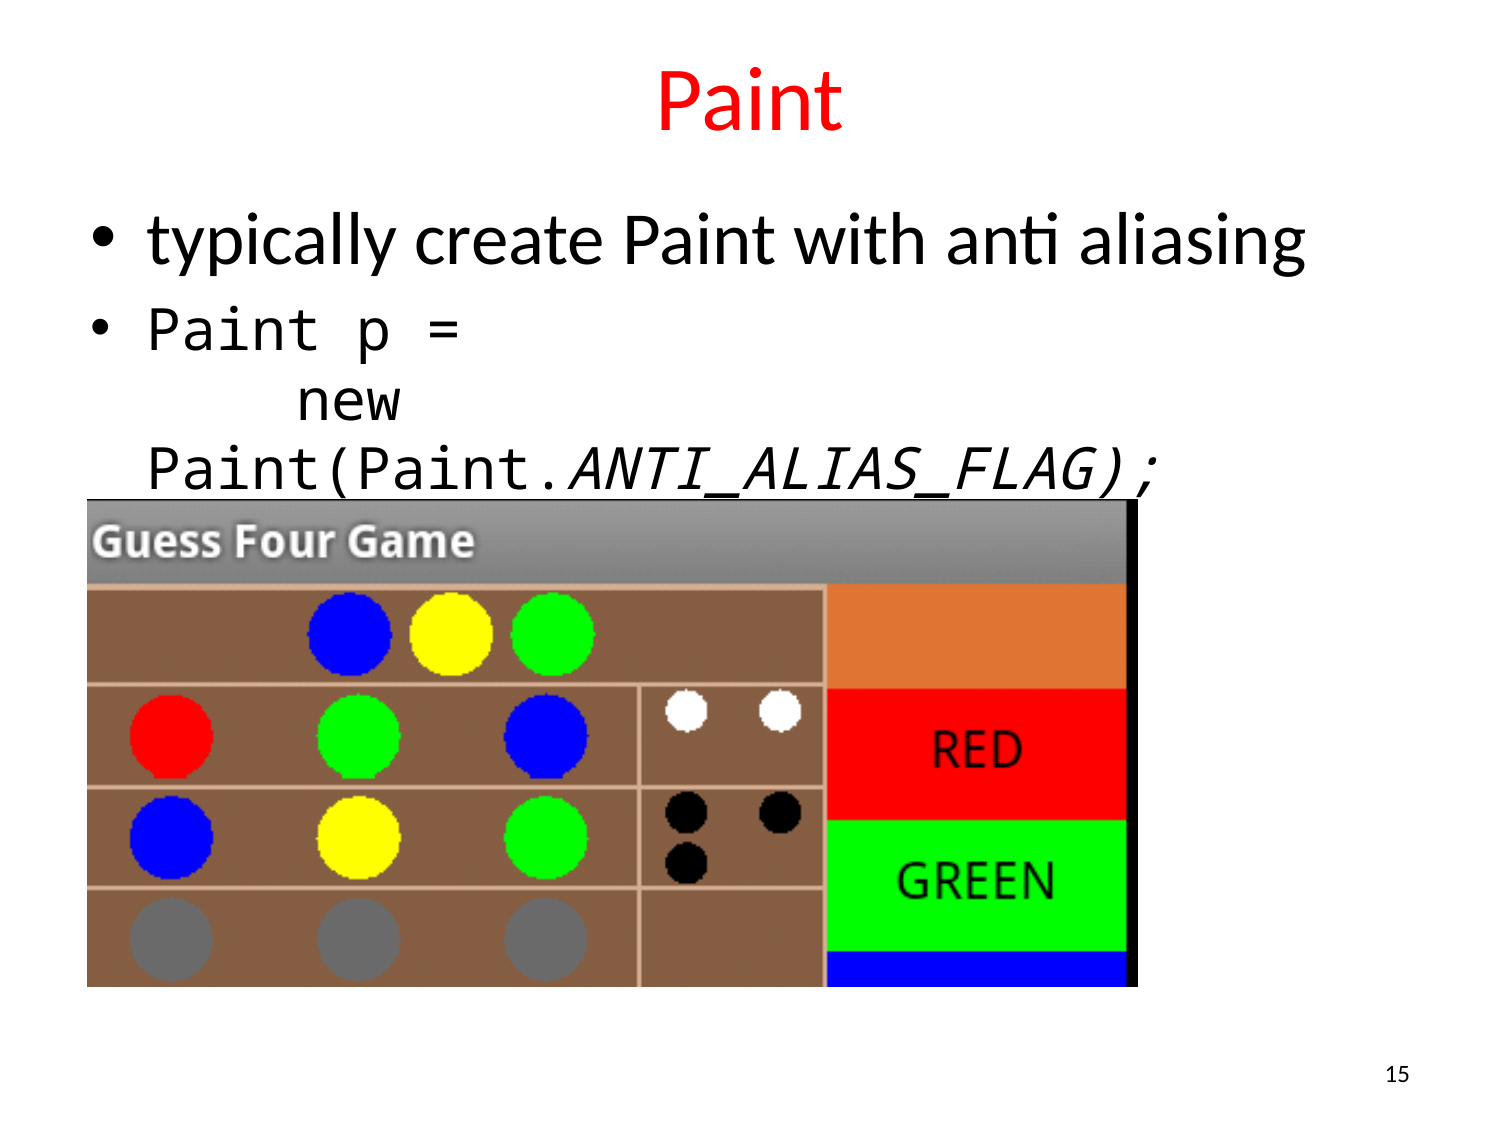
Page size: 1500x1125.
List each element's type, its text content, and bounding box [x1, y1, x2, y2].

slide_number 15 [1074, 1042, 1425, 1103]
list typically create Paint with anti aliasing Paint p = new Paint(Paint.ANTI_ALIAS_FLAG); [75, 182, 1425, 1038]
title Paint [75, 0, 1425, 182]
picture [87, 499, 1138, 988]
